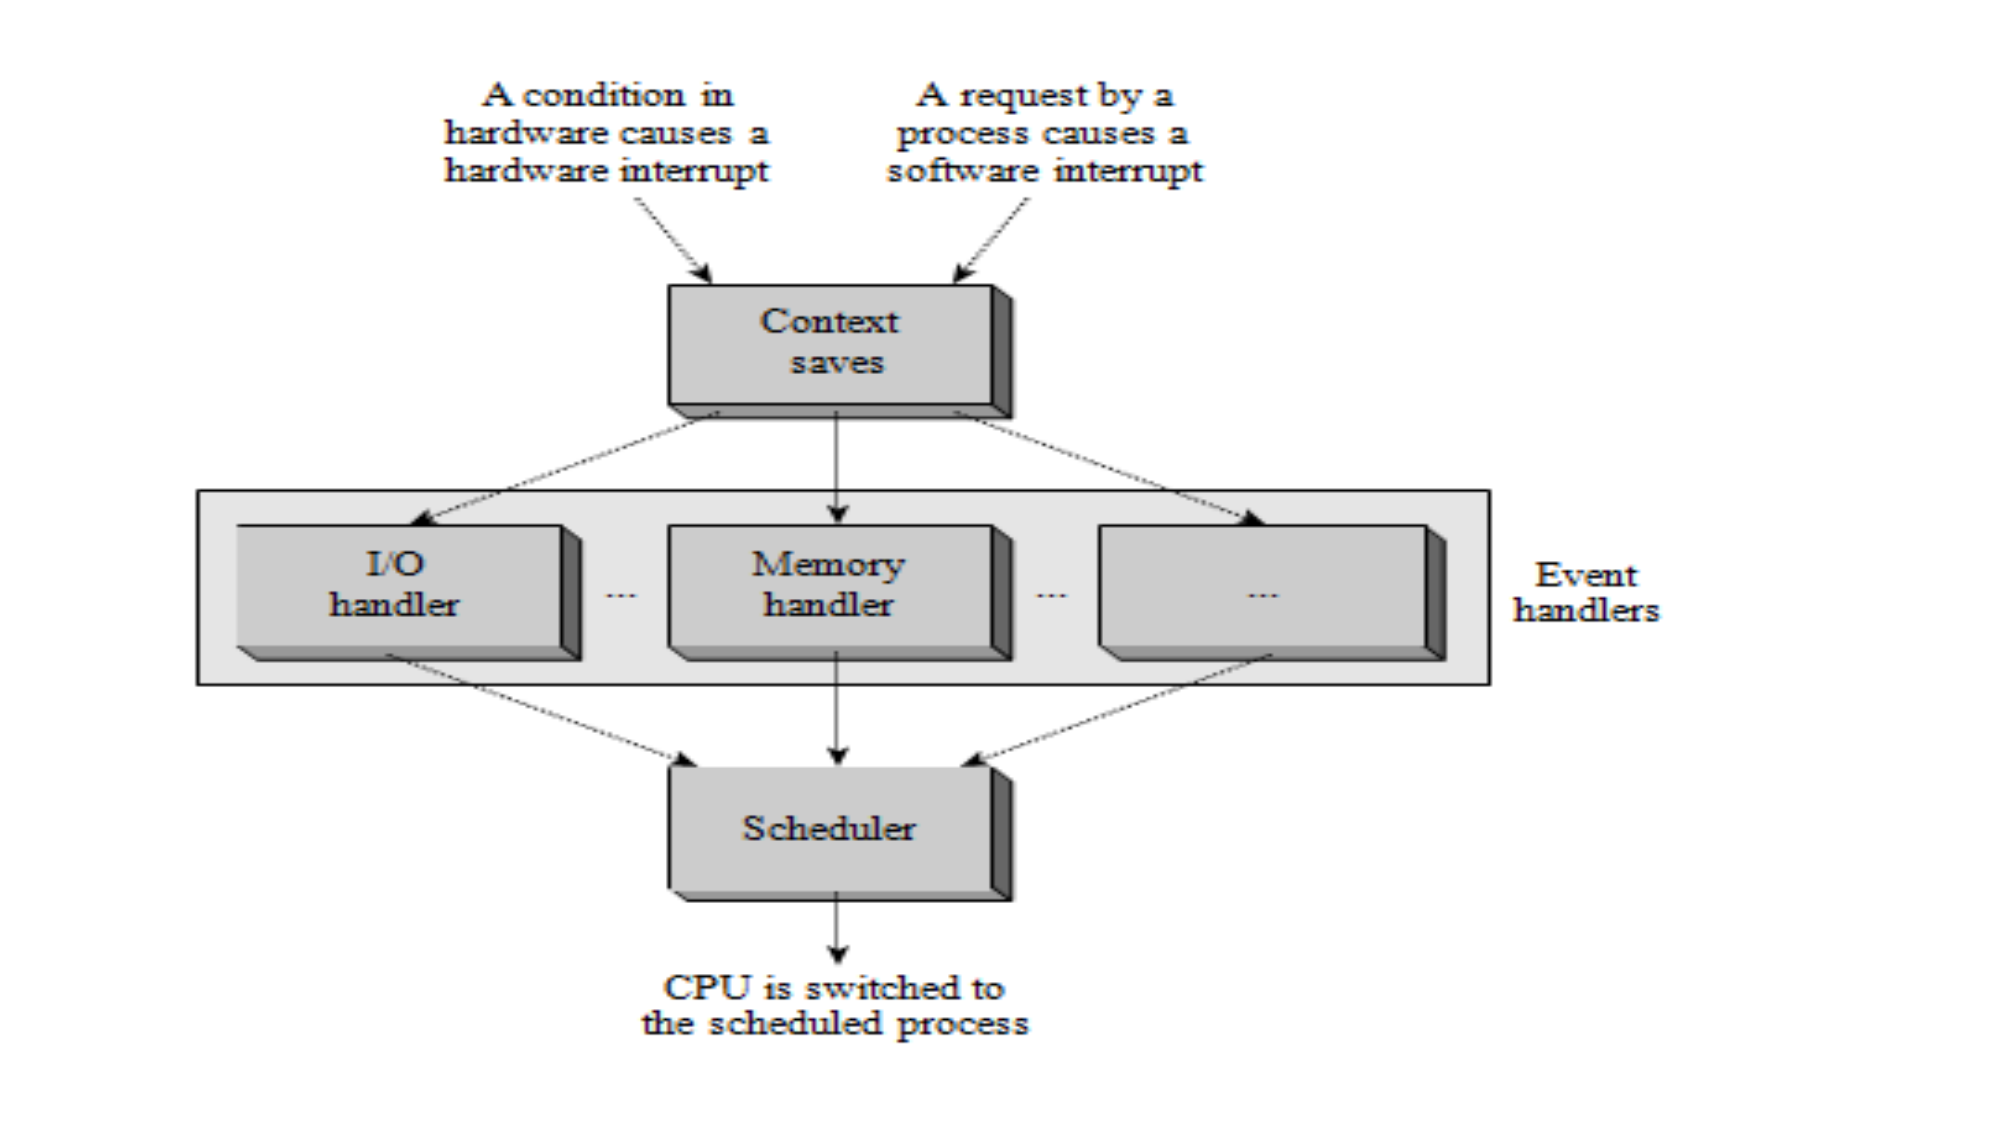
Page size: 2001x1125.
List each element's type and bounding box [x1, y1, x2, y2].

picture [112, 42, 1771, 1073]
